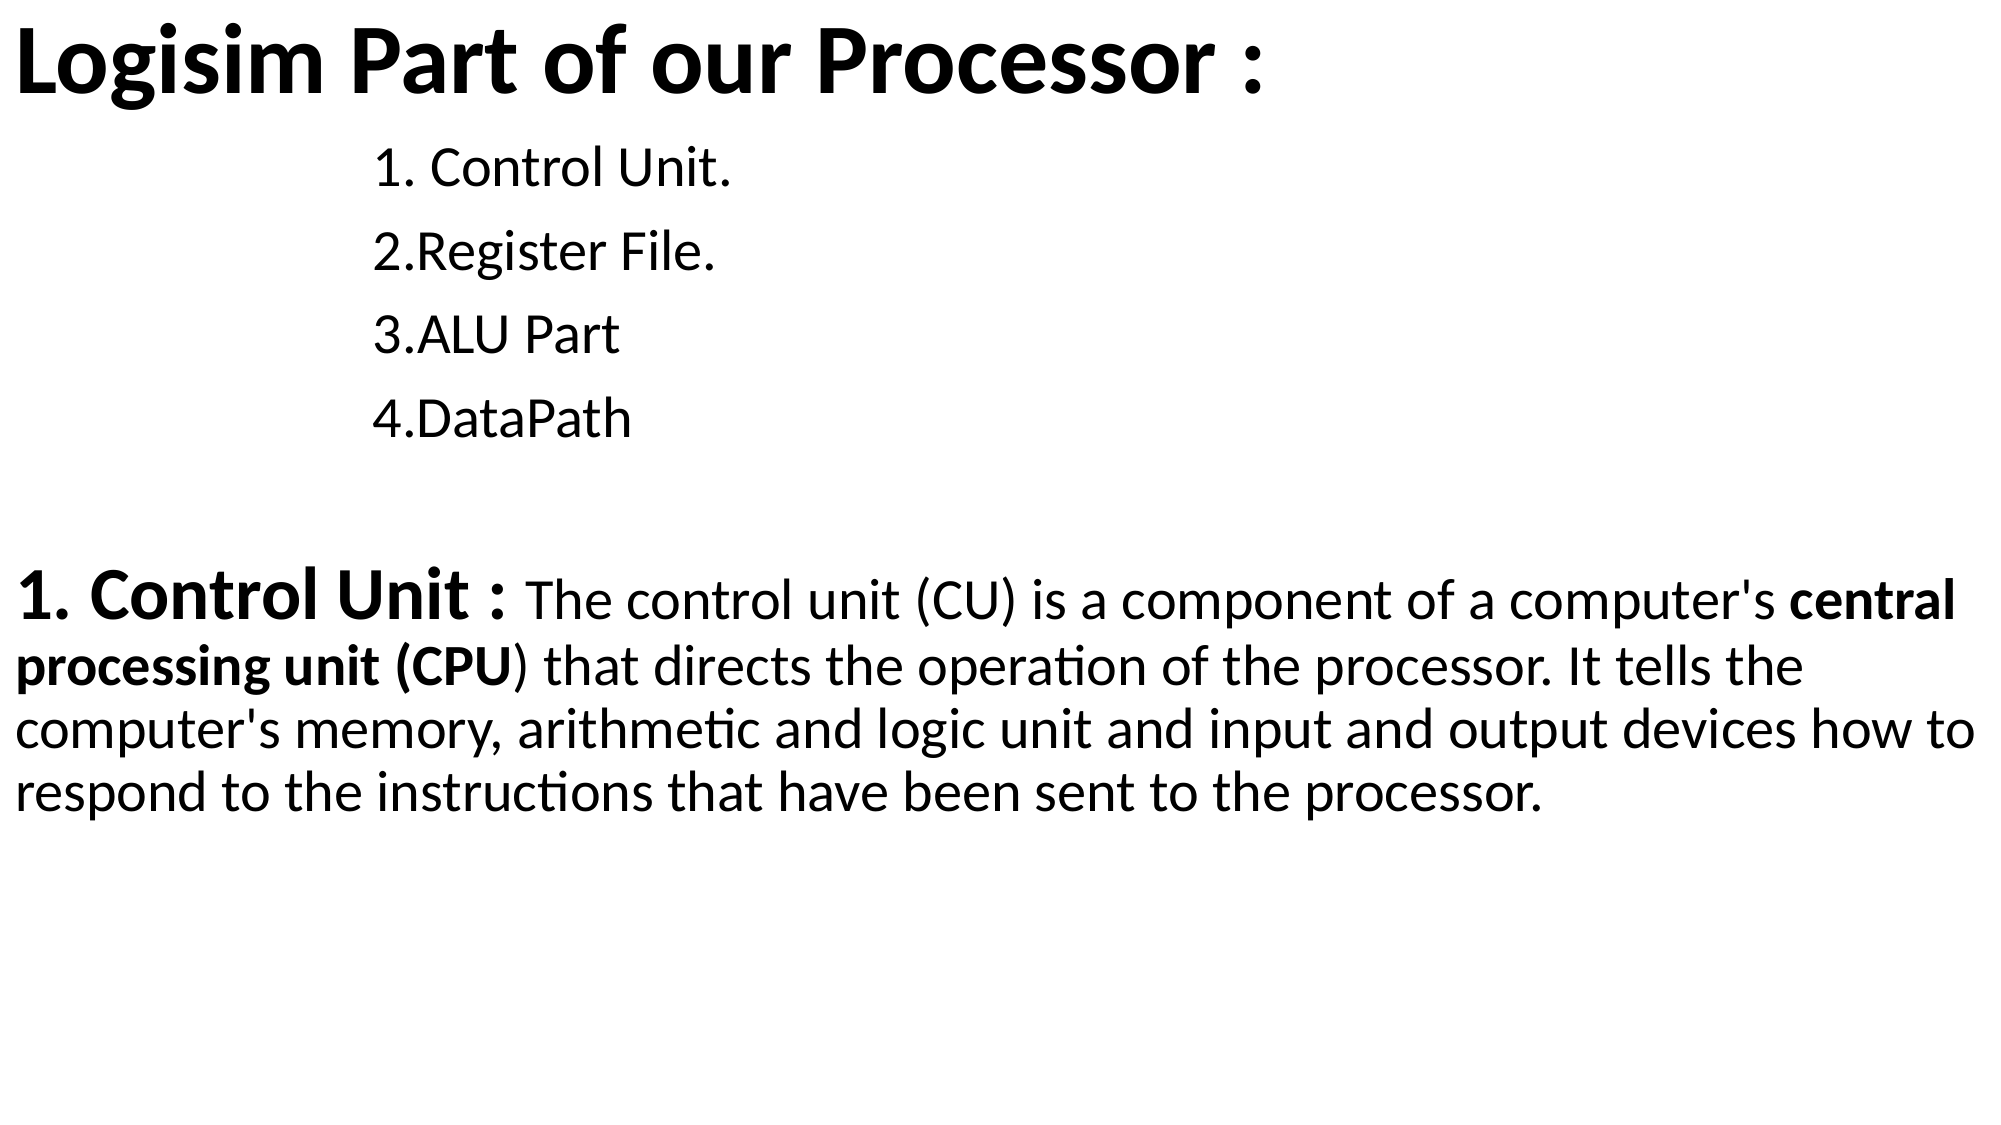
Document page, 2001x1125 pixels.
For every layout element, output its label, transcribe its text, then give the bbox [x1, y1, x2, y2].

list Logisim Part of our Processor : 1. Control Unit. 2.Register File. 3.ALU Part 4.DataPath 1. Control Unit : The control unit (CU) is a component of a computer's central processing unit (CPU) that directs the operation of the processor. It tells the computer's memory, arithmetic and logic unit and input and output devices how to respond to the instructions that have been sent to the processor. [0, 0, 2000, 1125]
